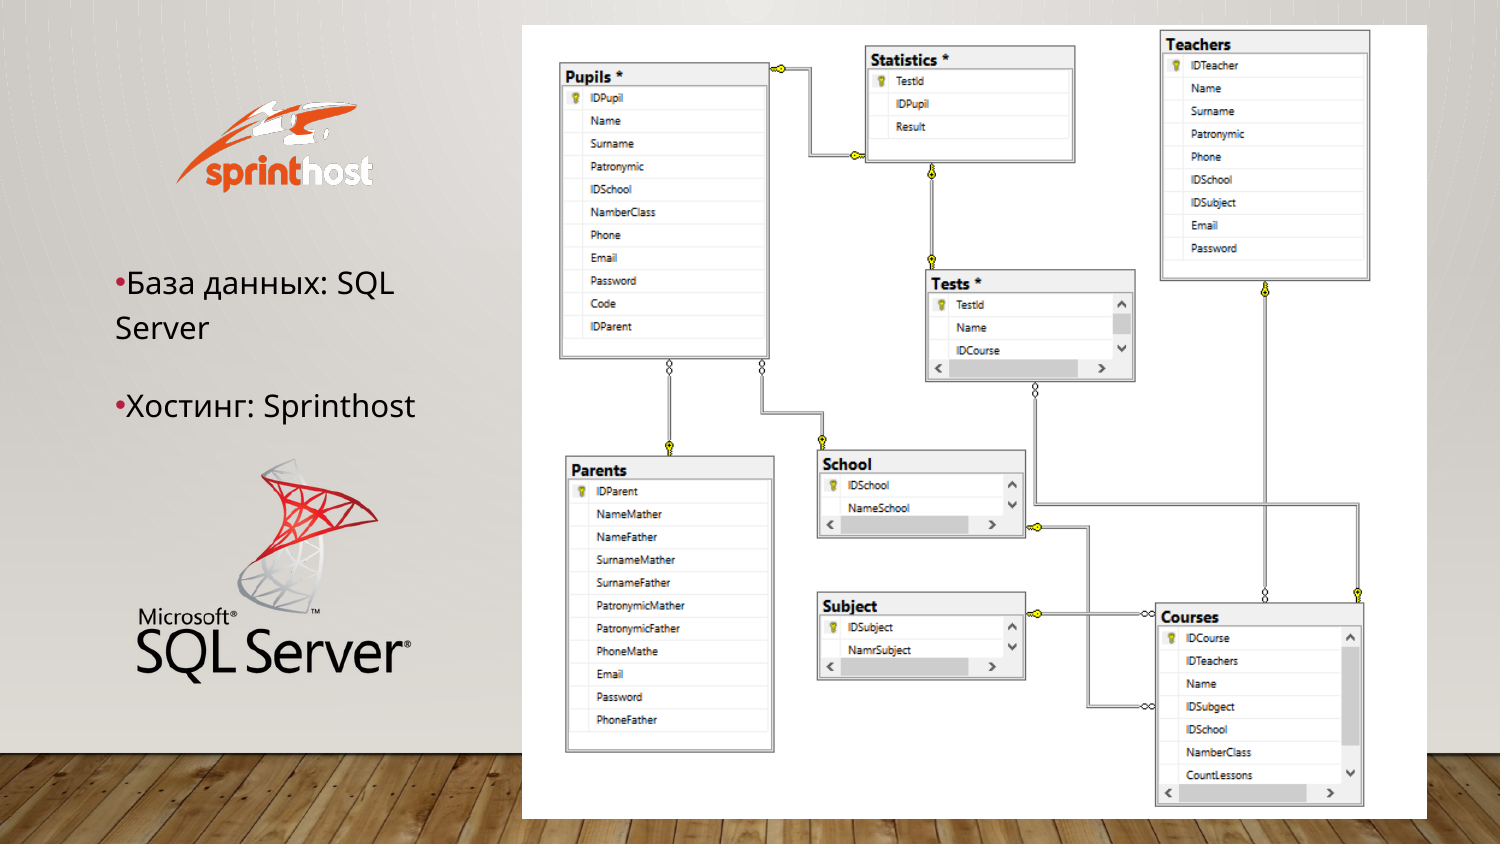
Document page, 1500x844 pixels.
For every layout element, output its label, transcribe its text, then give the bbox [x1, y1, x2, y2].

picture [0, 25, 1500, 844]
list База данных: SQL Server Хостинг: Sprinthost [100, 248, 448, 653]
picture [135, 77, 413, 217]
picture [135, 456, 413, 685]
